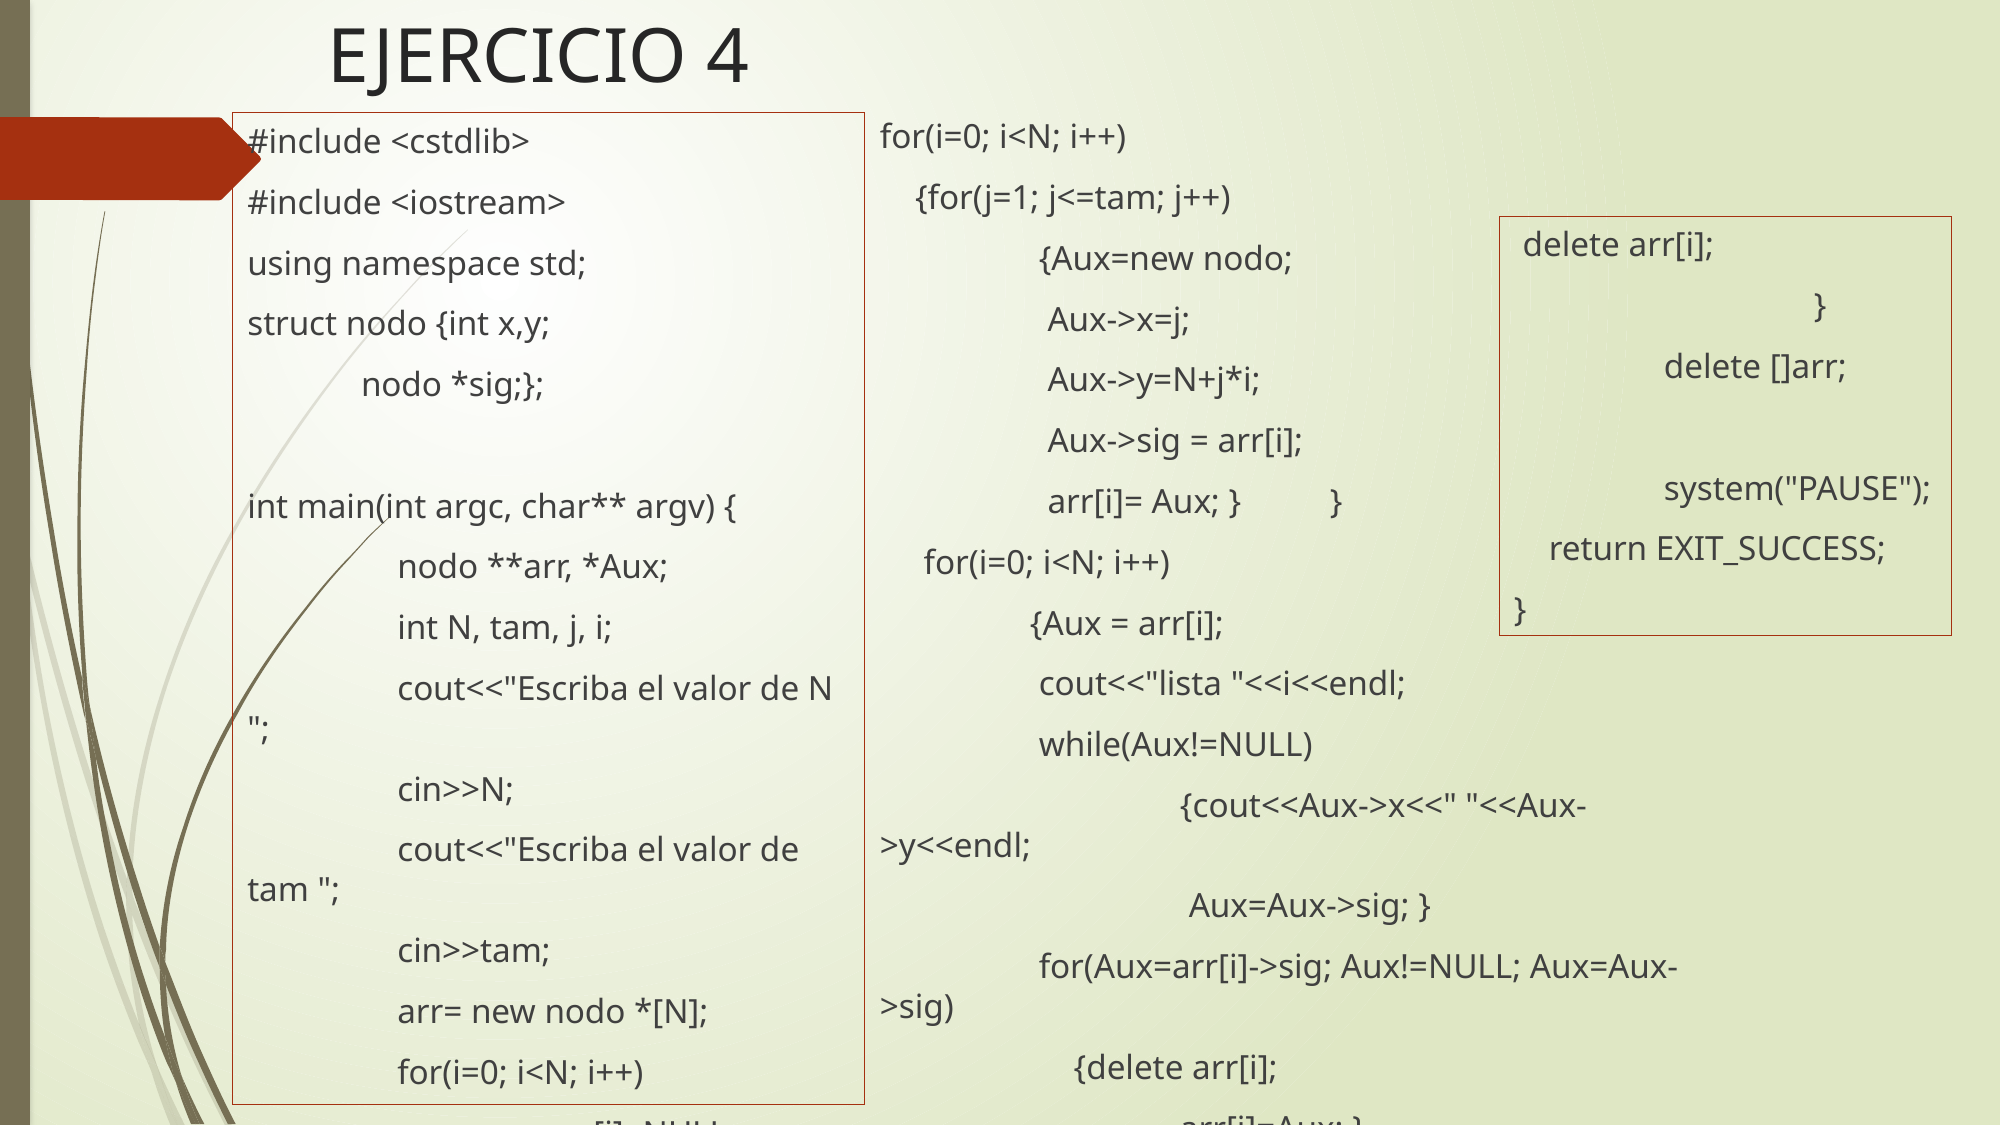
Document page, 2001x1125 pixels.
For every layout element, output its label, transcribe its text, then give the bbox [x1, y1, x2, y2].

list #include <cstdlib> #include <iostream> using namespace std; struct nodo {int x,y; nodo *sig;}; int main(int argc, char** argv) { nodo **arr, *Aux; int N, tam, j, i; cout<<"Escriba el valor de N "; cin>>N; cout<<"Escriba el valor de tam "; cin>>tam; arr= new nodo *[N]; for(i=0; i<N; i++) arr[i]=NULL; [232, 112, 865, 1105]
text_box delete arr[i]; } delete []arr; system("PAUSE"); return EXIT_SUCCESS; } [1499, 216, 1952, 636]
text_box for(i=0; i<N; i++) {for(j=1; j<=tam; j++) {Aux=new nodo; Aux->x=j; Aux->y=N+j*i; Aux->sig = arr[i]; arr[i]= Aux; } } for(i=0; i<N; i++) {Aux = arr[i]; cout<<"lista "<<i<<endl; while(Aux!=NULL) {cout<<Aux->x<<" "<<Aux->y<<endl; Aux=Aux->sig; } for(Aux=arr[i]->sig; Aux!=NULL; Aux=Aux->sig) {delete arr[i]; arr[i]=Aux; } [865, 108, 1726, 1125]
title EJERCICIO 4 [312, 0, 1775, 109]
